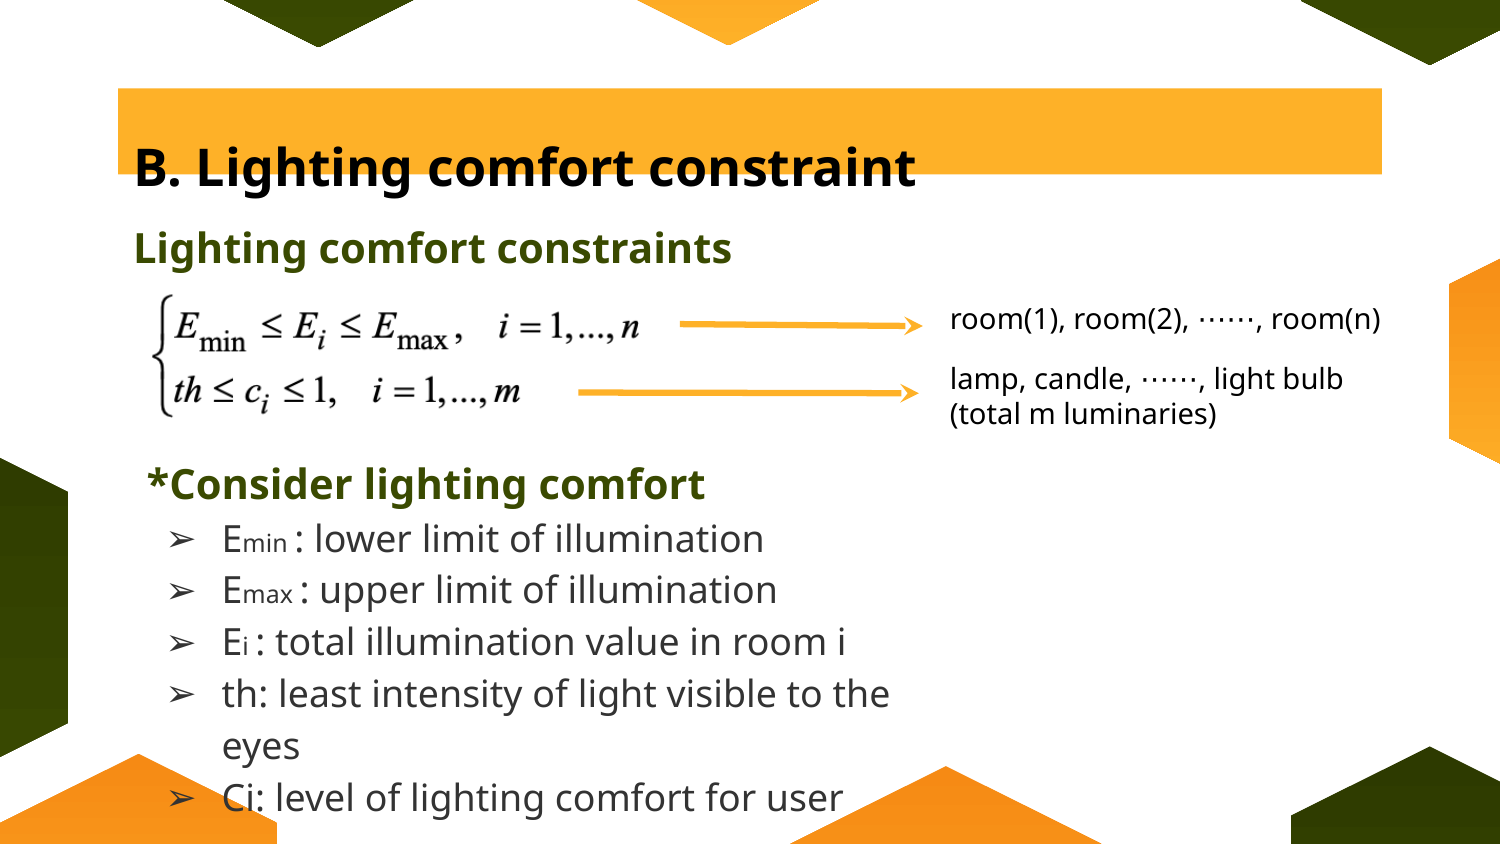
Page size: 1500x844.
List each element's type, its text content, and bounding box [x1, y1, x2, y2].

list *Consider lighting comfort Emin : lower limit of illumination Emax : upper limit of illumination Ei : total illumination value in room i th: least intensity of light visible to the eyes Ci: level of lighting comfort for user [131, 435, 965, 789]
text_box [679, 323, 924, 327]
text_box room(1), room(2), ⋯⋯, room(n) [934, 285, 1453, 351]
list Lighting comfort constraints [118, 199, 1382, 286]
picture [131, 285, 660, 423]
title B. Lighting comfort constraint [118, 88, 1382, 175]
text_box lamp, candle, ⋯⋯, light bulb (total m luminaries) [934, 345, 1366, 445]
